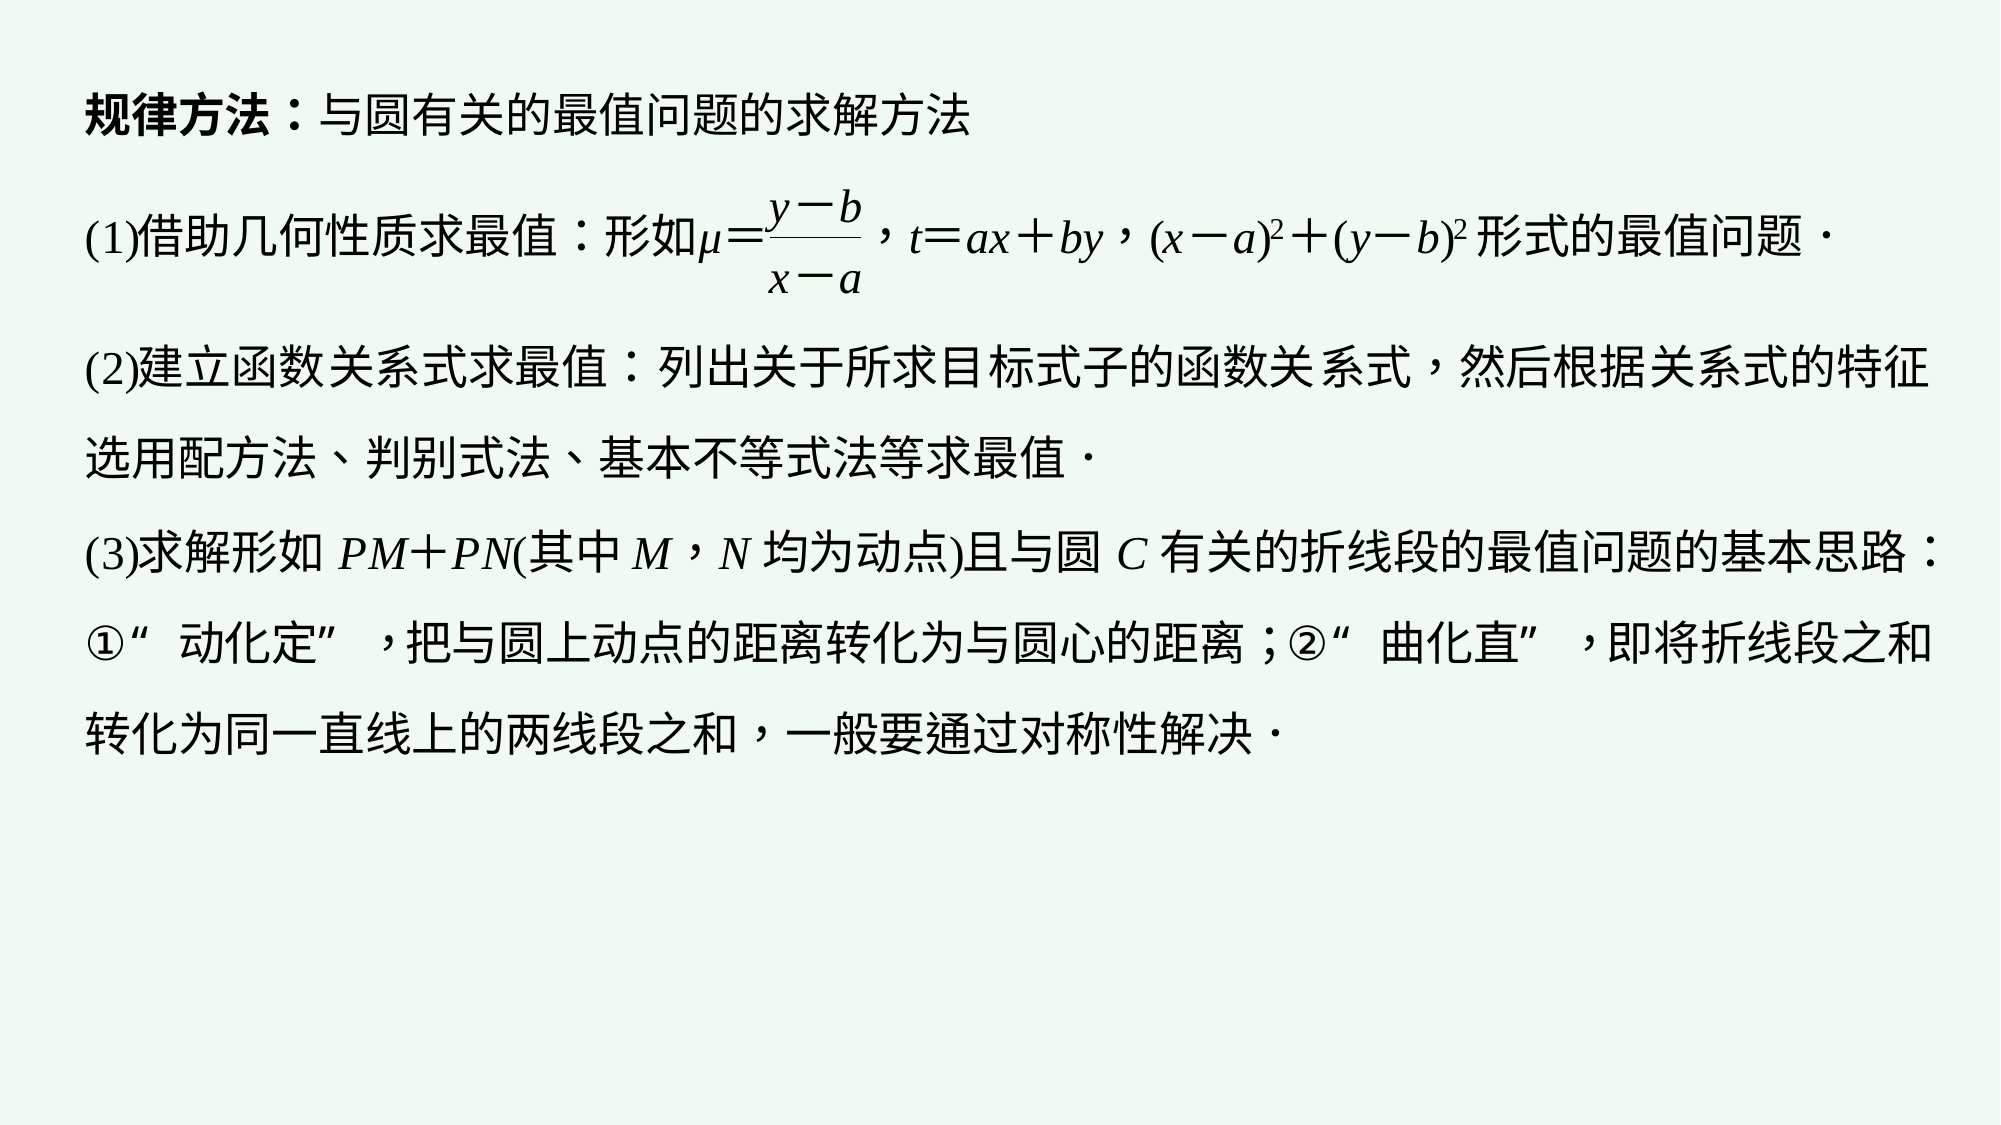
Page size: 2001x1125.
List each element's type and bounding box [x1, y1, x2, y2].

text_box [84, 85, 1934, 869]
